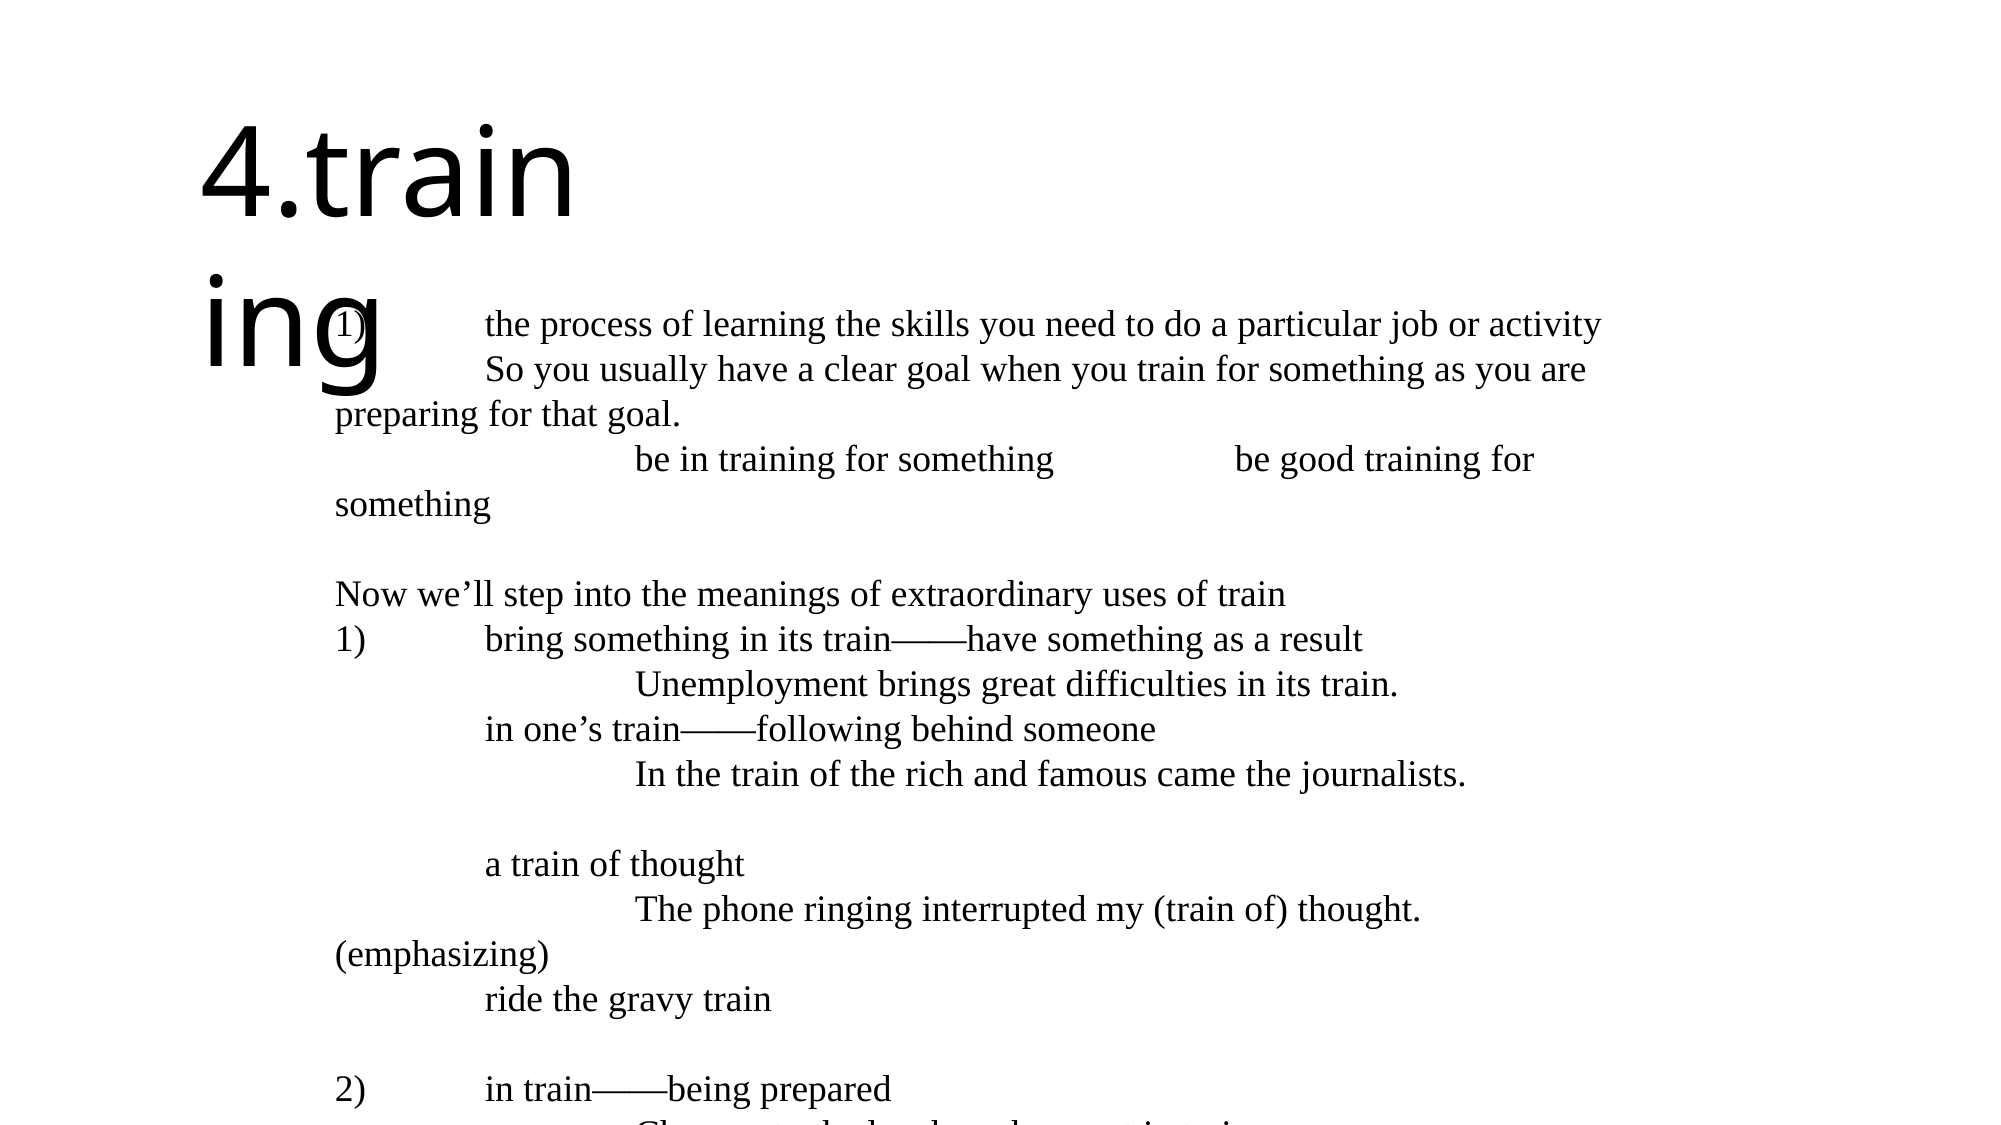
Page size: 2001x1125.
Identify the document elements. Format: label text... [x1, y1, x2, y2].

text_box 1) the process of learning the skills you need to do a particular job or activity So you usually have a clear goal when you train for something as you are preparing for that goal. be in training for something be good training for something Now we’ll step into the meanings of extraordinary uses of train 1) bring something in its train——have something as a result Unemployment brings great difficulties in its train. in one’s train——following behind someone In the train of the rich and famous came the journalists. a train of thought The phone ringing interrupted my (train of) thought. (emphasizing) ride the gravy train 2) in train——being prepared Changes to the law have been set in train. [319, 292, 1681, 1125]
text_box 4.training [186, 84, 620, 399]
